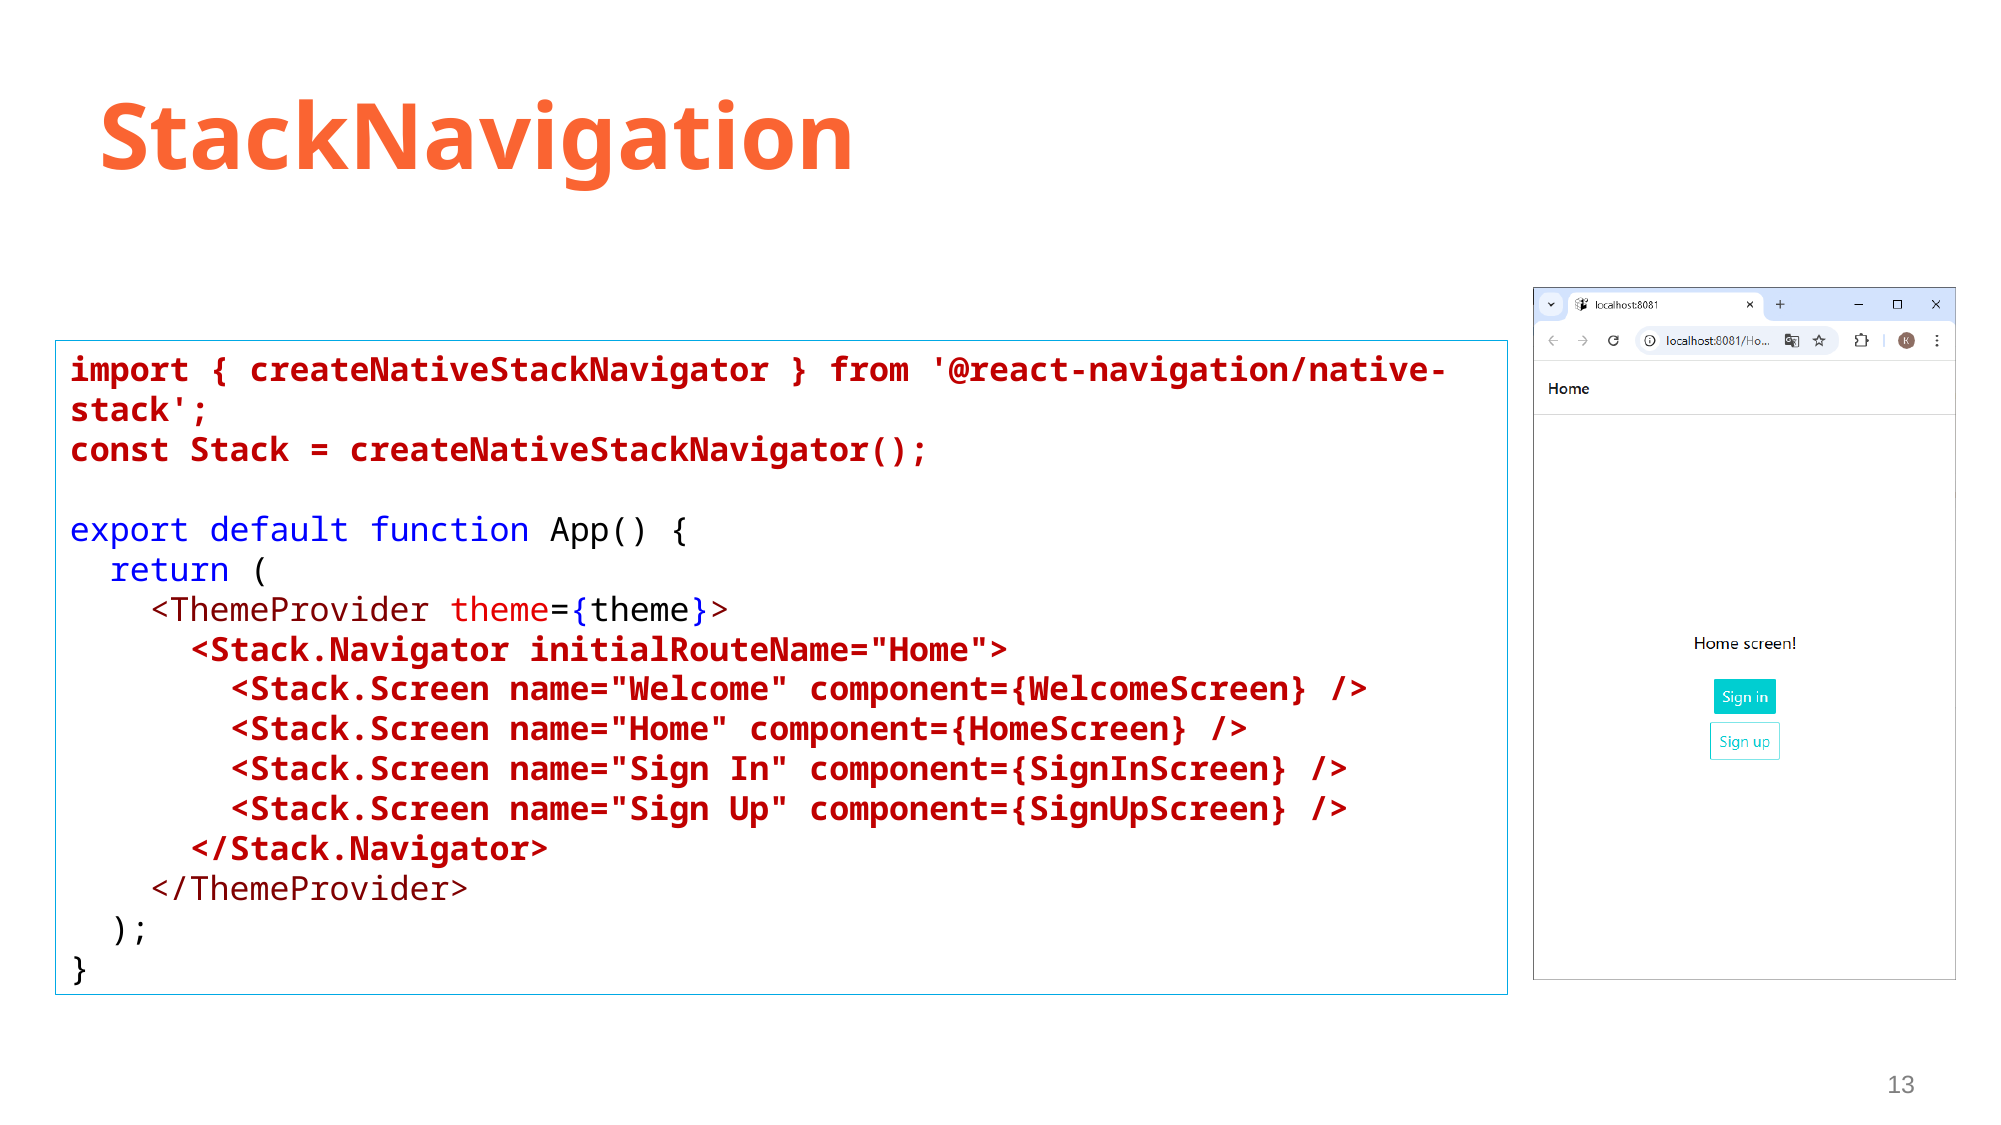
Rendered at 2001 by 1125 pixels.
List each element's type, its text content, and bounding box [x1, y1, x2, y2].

slide_number 13 [1815, 1061, 1916, 1107]
text_box import { createNativeStackNavigator } from '@react-navigation/native-stack'; const Stack = createNativeStackNavigator(); export default function App() { return ( <ThemeProvider theme={theme}> <Stack.Navigator initialRouteName="Home"> <Stack.Screen name="Welcome" component={WelcomeScreen} /> <Stack.Screen name="Home" component={HomeScreen} /> <Stack.Screen name="Sign In" component={SignInScreen} /> <Stack.Screen name="Sign Up" component={SignUpScreen} /> </Stack.Navigator> </ThemeProvider> ); } [55, 340, 1508, 995]
picture [1533, 287, 1956, 980]
title StackNavigation [84, 49, 1916, 233]
